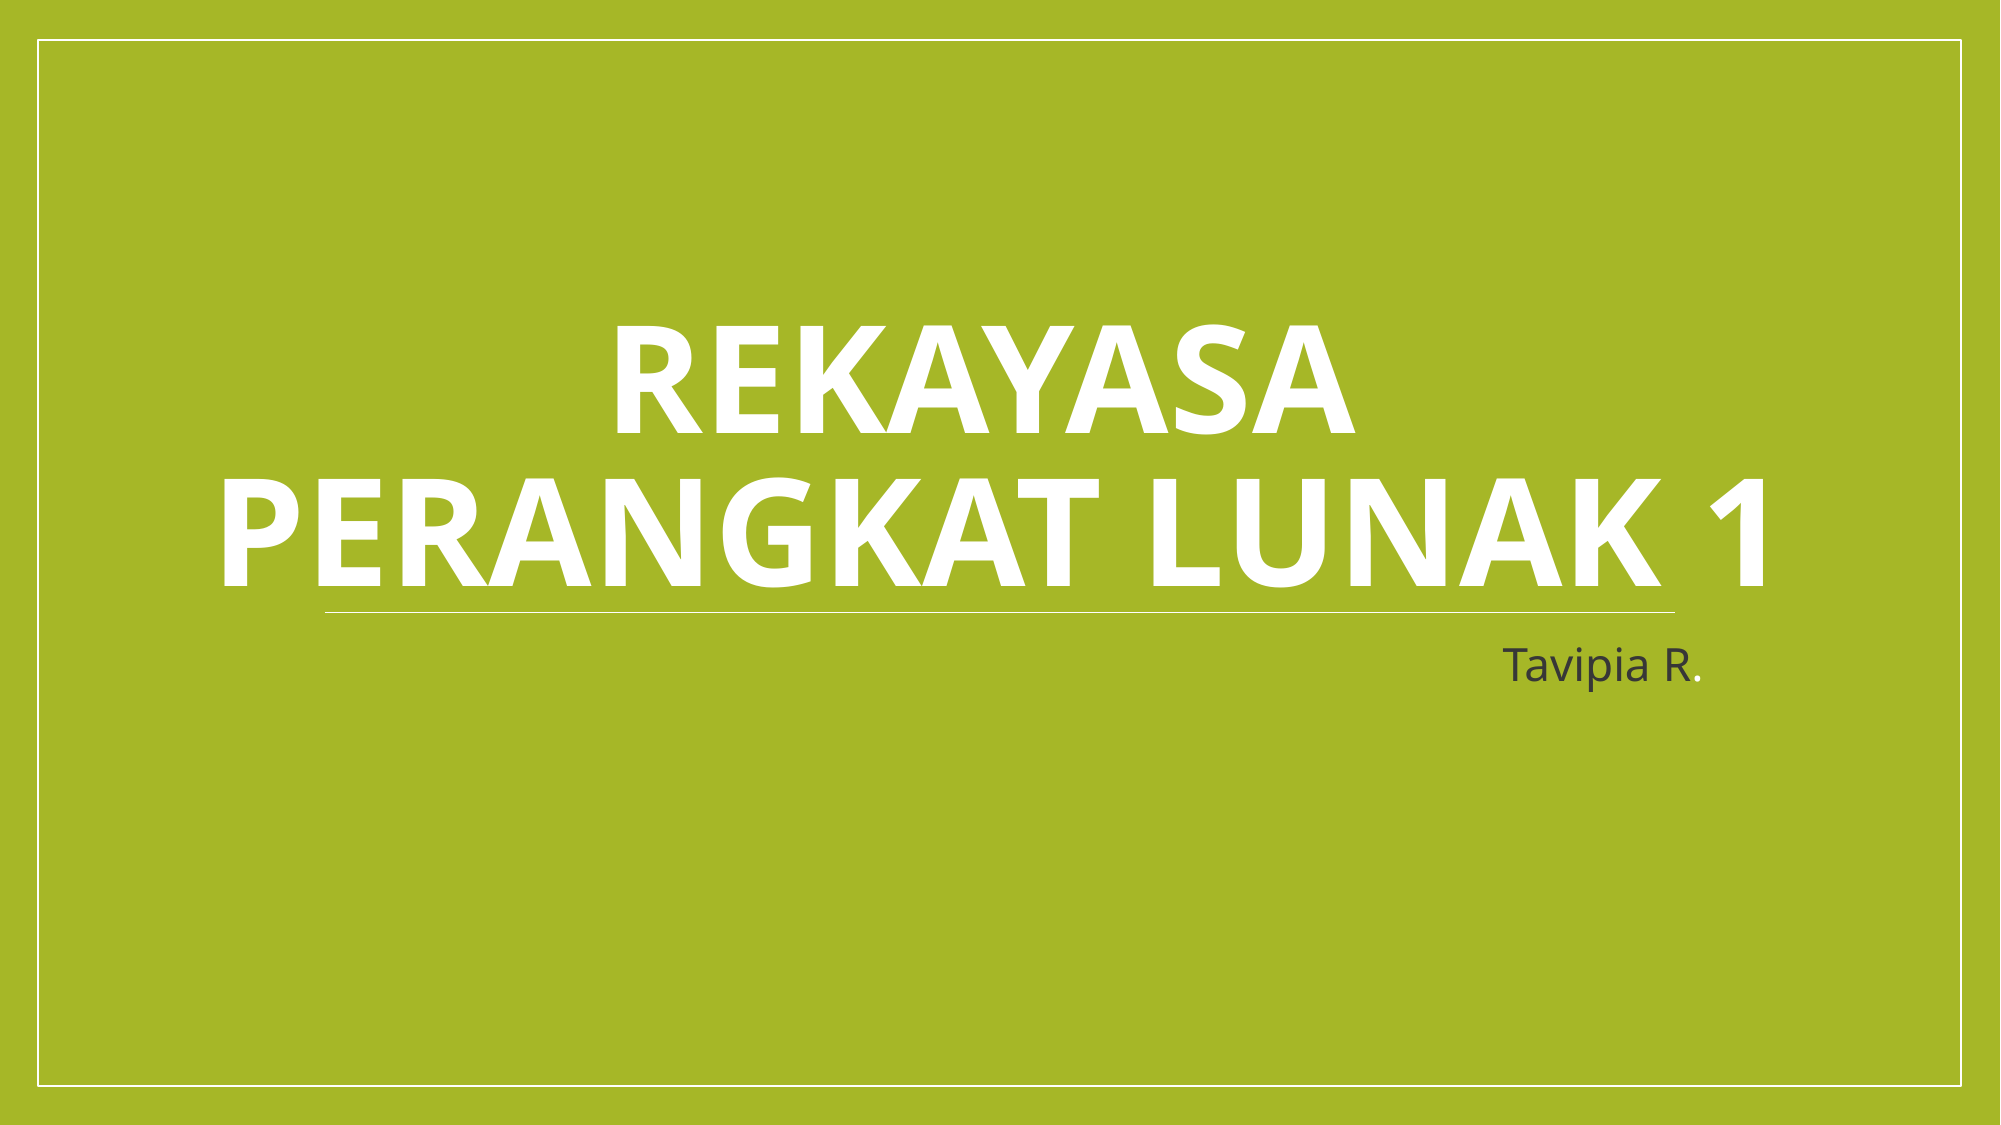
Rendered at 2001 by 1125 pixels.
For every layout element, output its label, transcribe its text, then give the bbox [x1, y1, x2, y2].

title REKAYASA PERANGKAT LUNAK 1 [182, 144, 1818, 625]
subtitle Tavipia R. [280, 634, 1719, 863]
